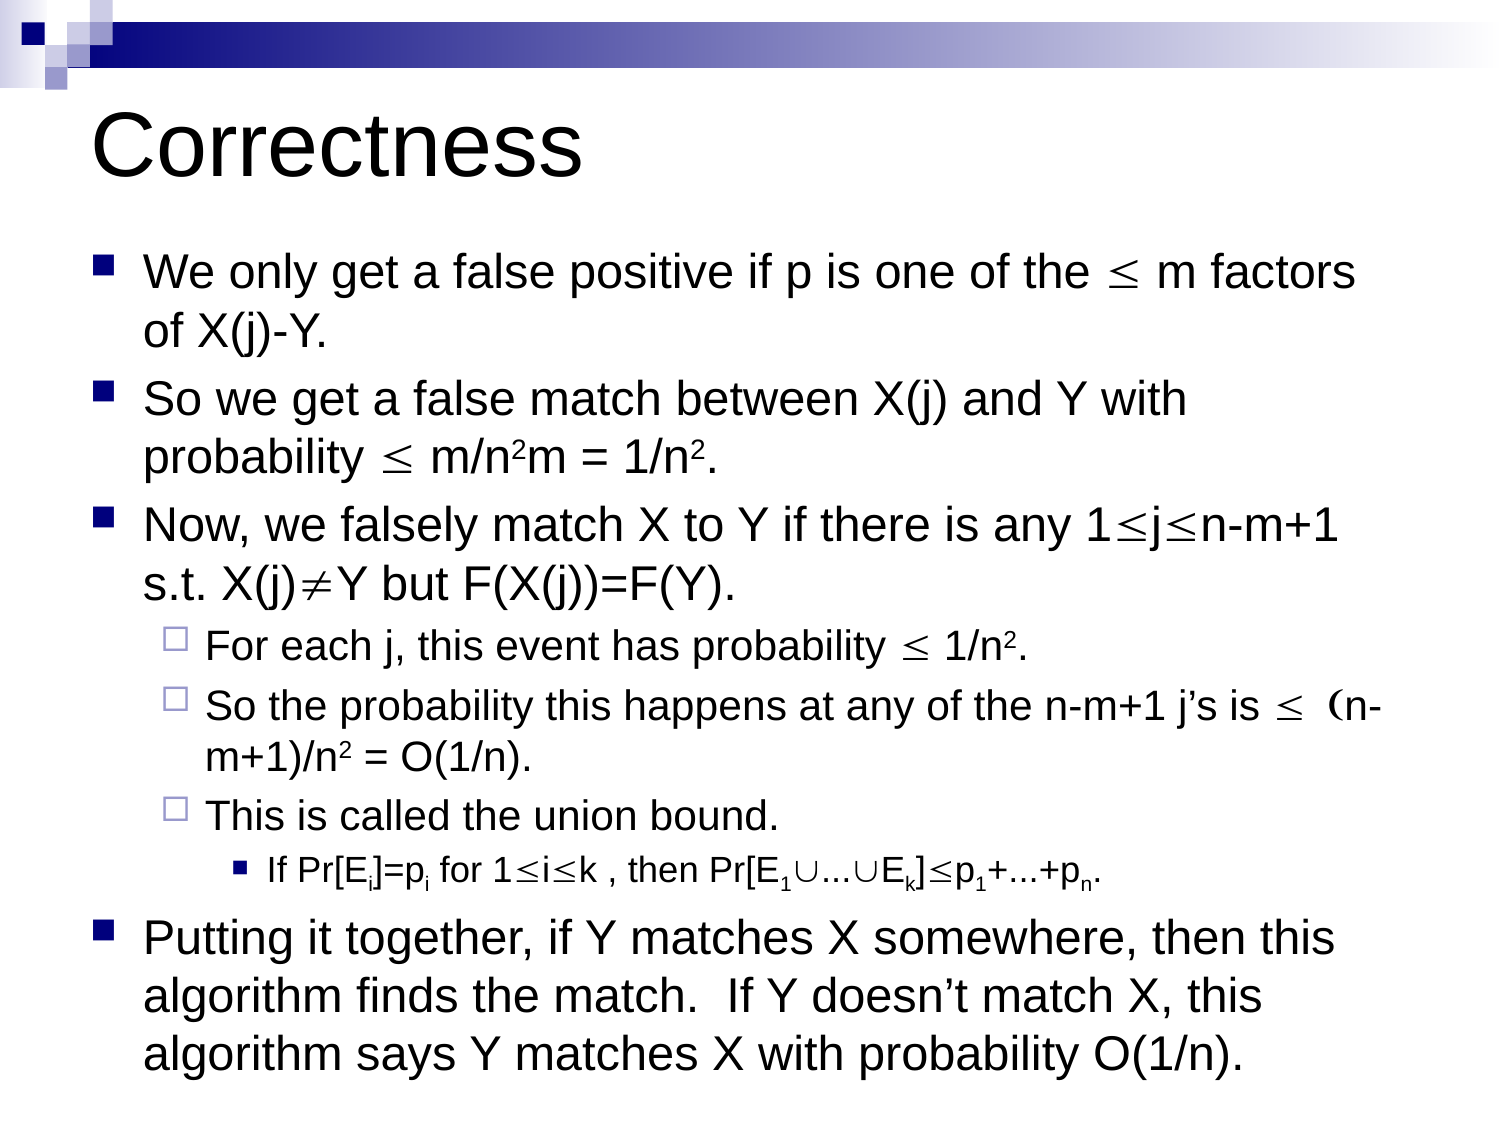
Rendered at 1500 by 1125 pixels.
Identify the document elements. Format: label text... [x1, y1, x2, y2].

list We only get a false positive if p is one of the £ m factors of X(j)-Y. So we get a false match between X(j) and Y with probability £ m/n2m = 1/n2. Now, we falsely match X to Y if there is any 1£j£n-m+1 s.t. X(j)¹Y but F(X(j))=F(Y). For each j, this event has probability £ 1/n2. So the probability this happens at any of the n-m+1 j’s is £ (n-m+1)/n2 = O(1/n). This is called the union bound. If Pr[Ei]=pi for 1£i£k , then Pr[E1È...ÈEk]£p1+...+pn. Putting it together, if Y matches X somewhere, then this algorithm finds the match. If Y doesn’t match X, this algorithm says Y matches X with probability O(1/n). [75, 232, 1425, 1099]
title Correctness [75, 75, 1425, 205]
